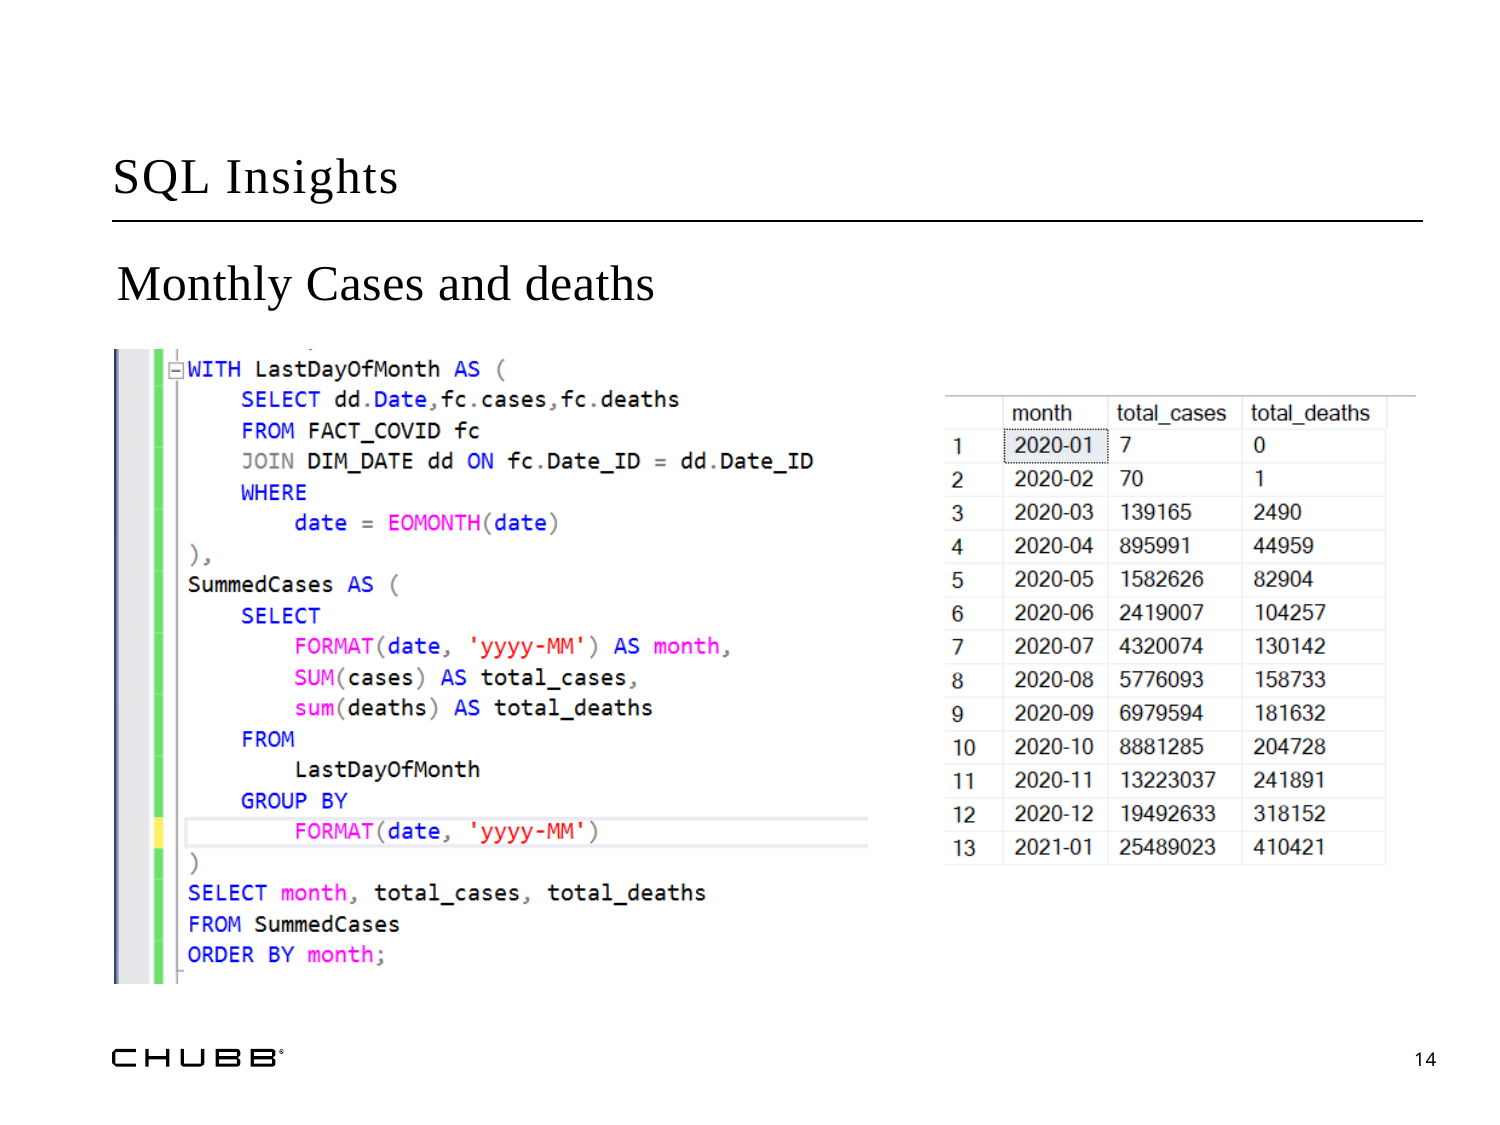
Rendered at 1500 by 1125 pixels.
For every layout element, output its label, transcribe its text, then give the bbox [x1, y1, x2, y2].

picture [114, 349, 868, 984]
text_box Monthly Cases and deaths [114, 248, 868, 311]
picture [945, 393, 1416, 895]
text_box 14 [1412, 1046, 1450, 1071]
title SQL Insights [110, 141, 1000, 332]
